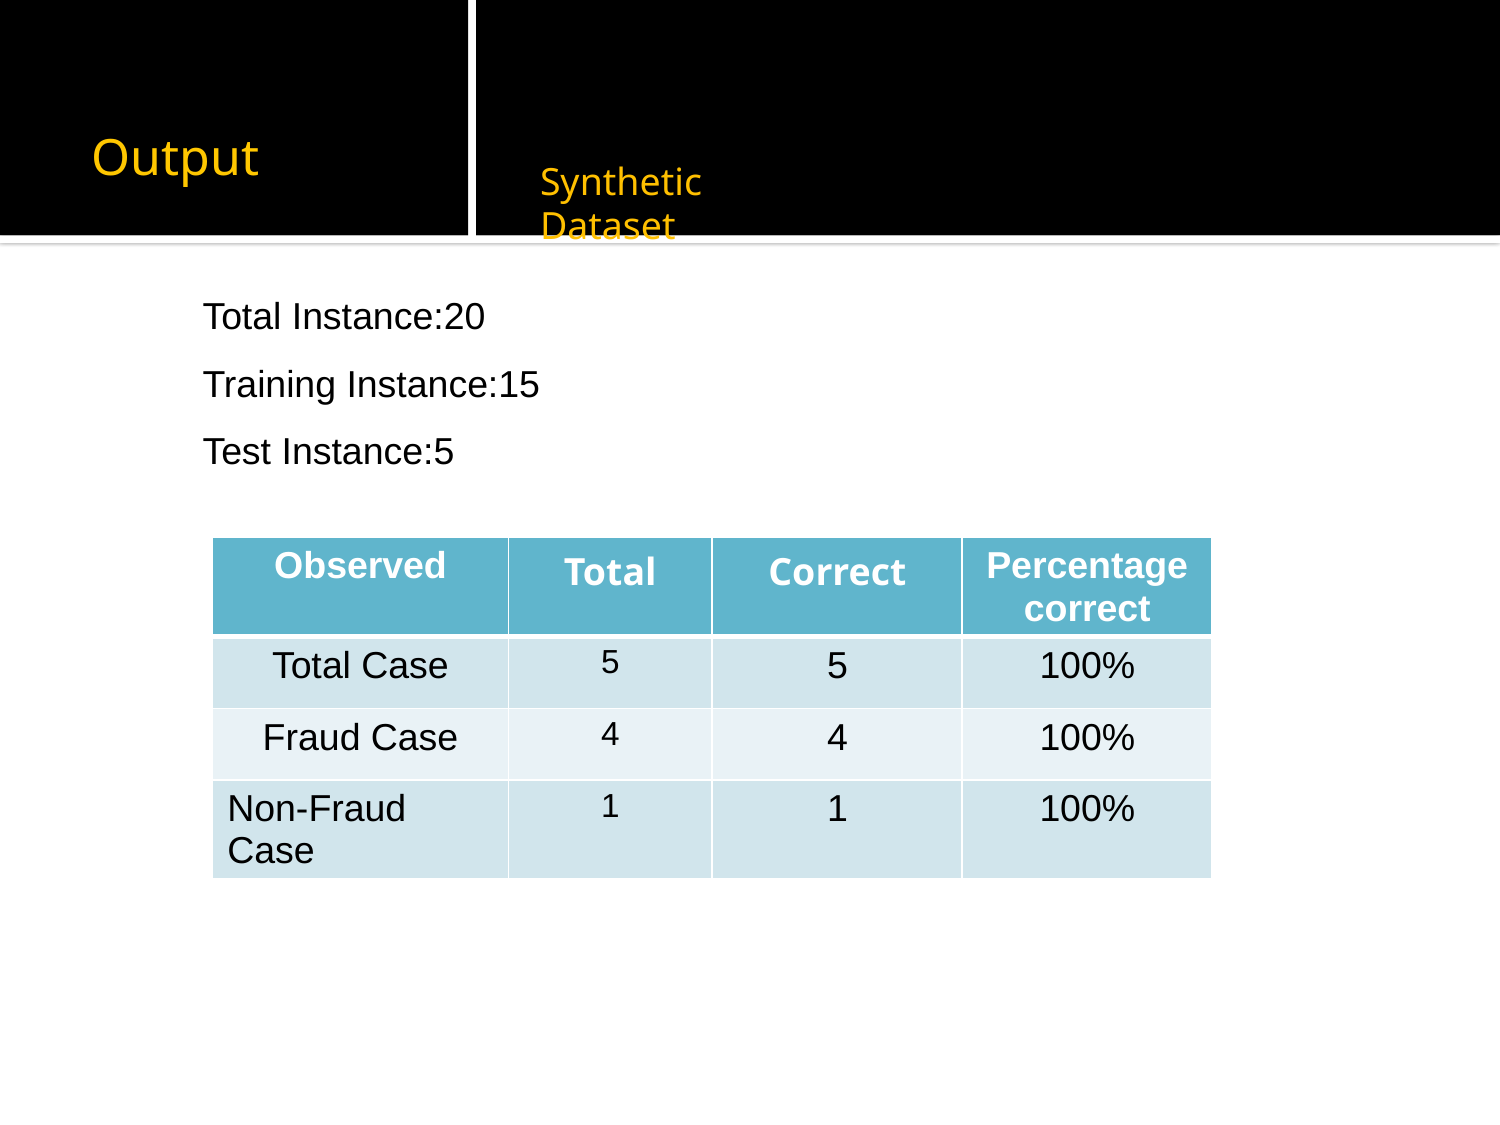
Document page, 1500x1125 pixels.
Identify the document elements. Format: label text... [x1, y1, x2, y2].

table_cell 100% [963, 639, 1211, 708]
table_cell 1 [713, 781, 961, 878]
table_cell Fraud Case [213, 709, 508, 779]
text_box Total Instance:20 Training Instance:15 Test Instance:5 [187, 262, 675, 528]
table_cell 5 [713, 639, 961, 708]
table_header Percentage correct [963, 538, 1211, 634]
table_header Total [509, 538, 711, 634]
text_box Synthetic Dataset [525, 149, 844, 211]
table_cell 100% [963, 709, 1211, 779]
table_cell 5 [509, 639, 711, 708]
table_header Observed [213, 538, 508, 634]
table_cell Total Case [213, 639, 508, 708]
table_cell 4 [713, 709, 961, 779]
table_cell Non-Fraud Case [213, 781, 508, 878]
table_cell 1 [509, 781, 711, 878]
title Output [27, 24, 442, 186]
table_cell 4 [509, 709, 711, 779]
table_cell 100% [963, 781, 1211, 878]
table_header Correct [713, 538, 961, 634]
